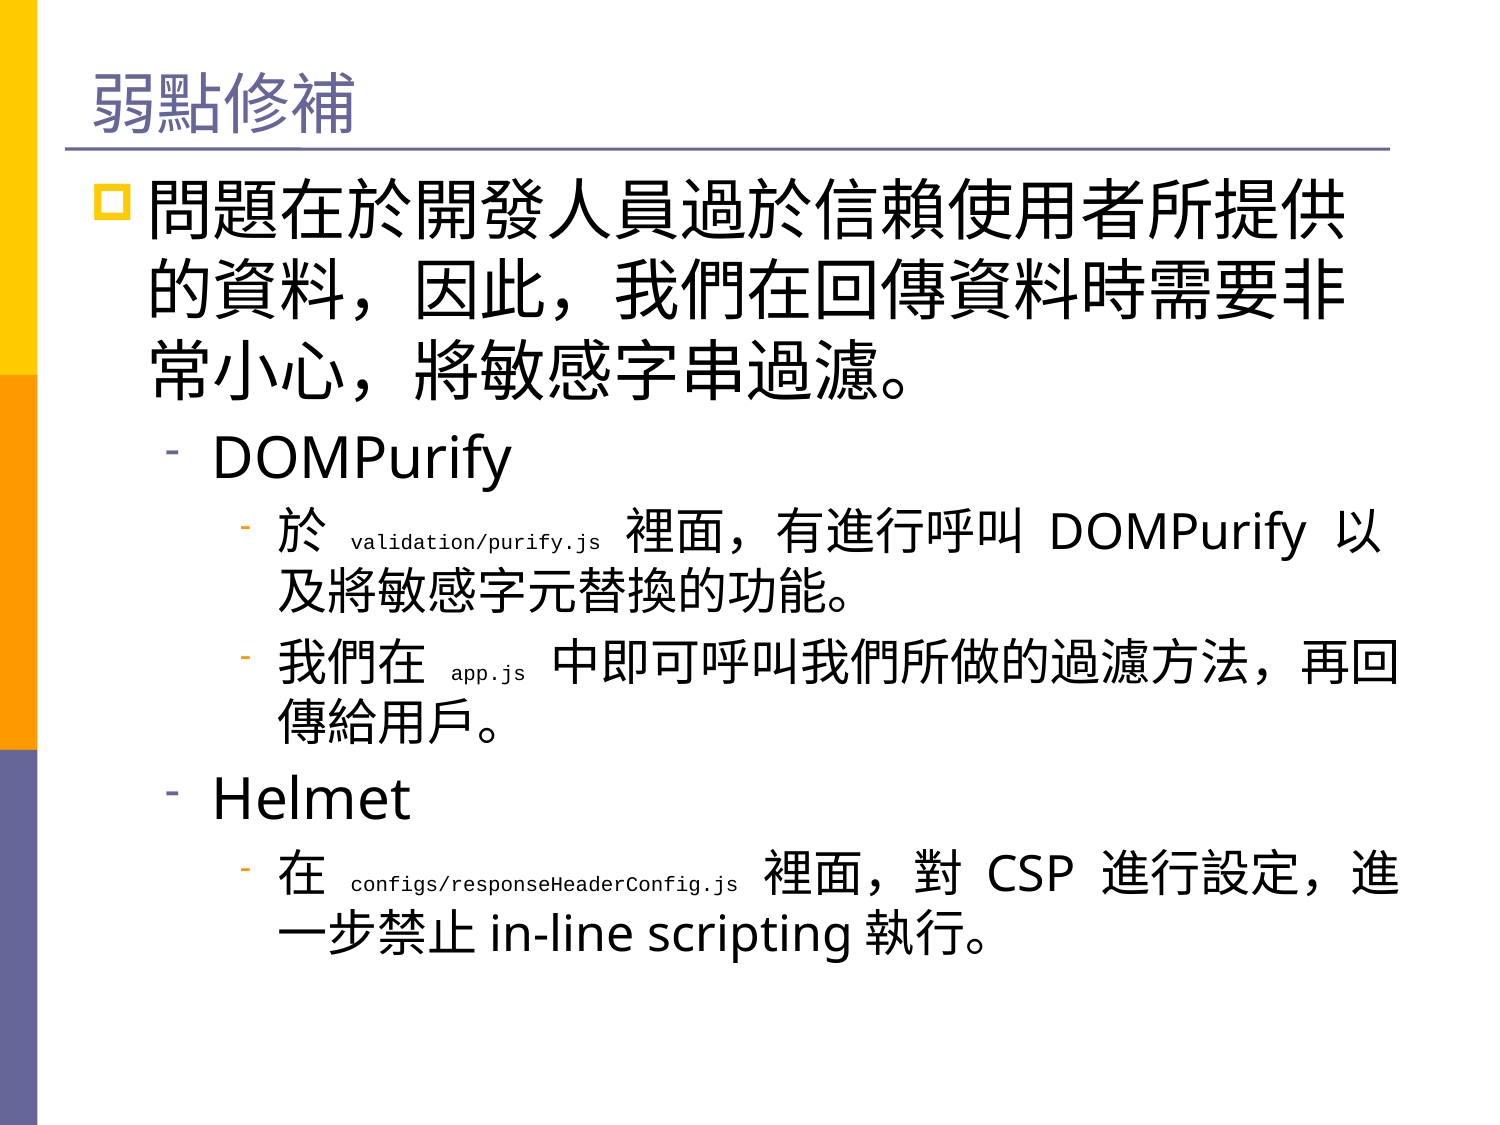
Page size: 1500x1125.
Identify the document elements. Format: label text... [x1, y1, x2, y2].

title 弱點修補 [75, 19, 1425, 149]
list 問題在於開發人員過於信賴使用者所提供的資料，因此，我們在回傳資料時需要非常小心，將敏感字串過濾。 DOMPurify 於 validation/purify.js 裡面，有進行呼叫 DOMPurify 以及將敏感字元替換的功能。 我們在 app.js 中即可呼叫我們所做的過濾方法，再回傳給用戶。 Helmet 在 configs/responseHeaderConfig.js 裡面，對 CSP 進行設定，進一步禁止in-line scripting執行。 [75, 160, 1425, 1006]
